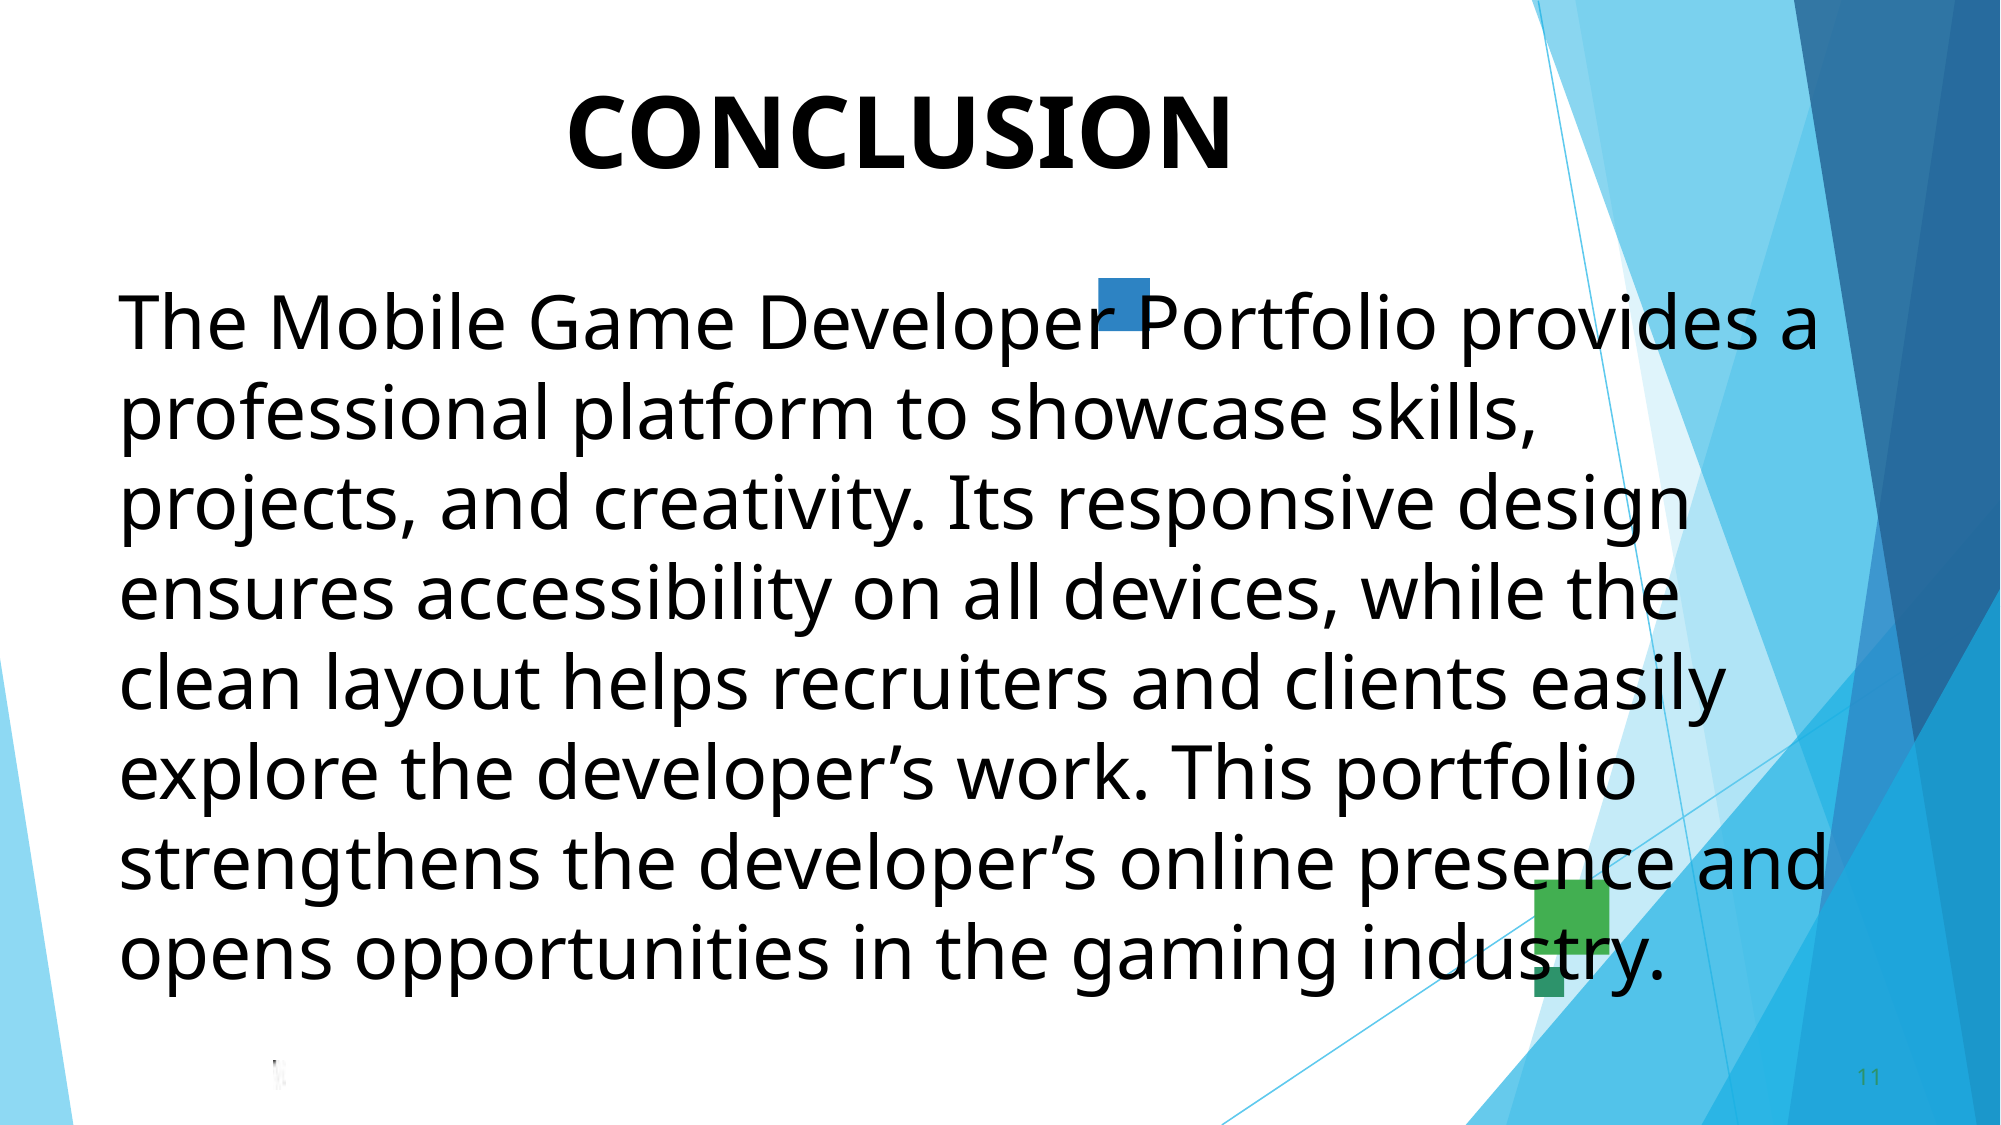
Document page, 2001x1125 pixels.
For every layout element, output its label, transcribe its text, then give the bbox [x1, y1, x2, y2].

text_box 11 [1849, 1061, 1888, 1095]
title CONCLUSION [562, 65, 1315, 257]
text_box The Mobile Game Developer Portfolio provides a professional platform to showcase skills, projects, and creativity. Its responsive design ensures accessibility on all devices, while the clean layout helps recruiters and clients easily explore the developer’s work. This portfolio strengthens the developer’s online presence and opens opportunities in the gaming industry. [103, 267, 1851, 1003]
picture [273, 1060, 286, 1090]
